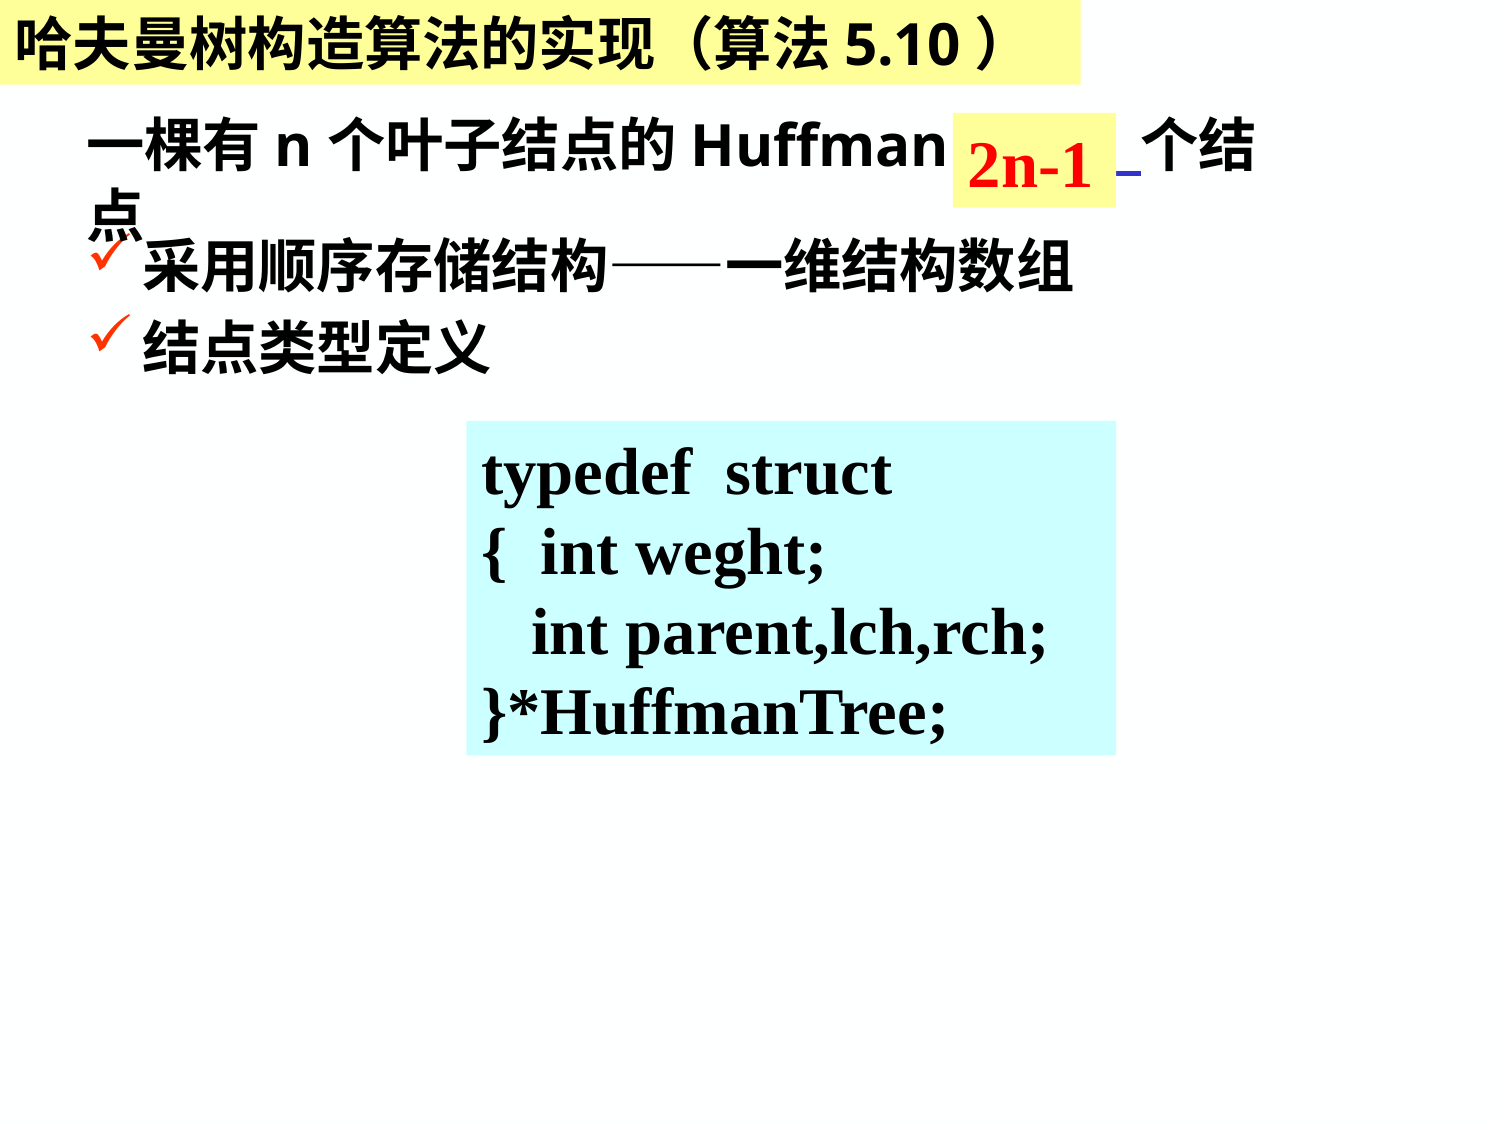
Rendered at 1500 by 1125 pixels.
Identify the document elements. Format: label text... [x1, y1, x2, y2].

text_box 哈夫曼树构造算法的实现（算法5.10） [0, 0, 1081, 85]
text_box 2n-1 [952, 112, 1117, 208]
text_box 采用顺序存储结构——一维结构数组 结点类型定义 [71, 257, 1176, 389]
text_box 一棵有n个叶子结点的Huffman树有 个结点 [71, 92, 1318, 257]
text_box typedef struct { int weght; int parent,lch,rch; }*HuffmanTree; [466, 420, 1117, 756]
